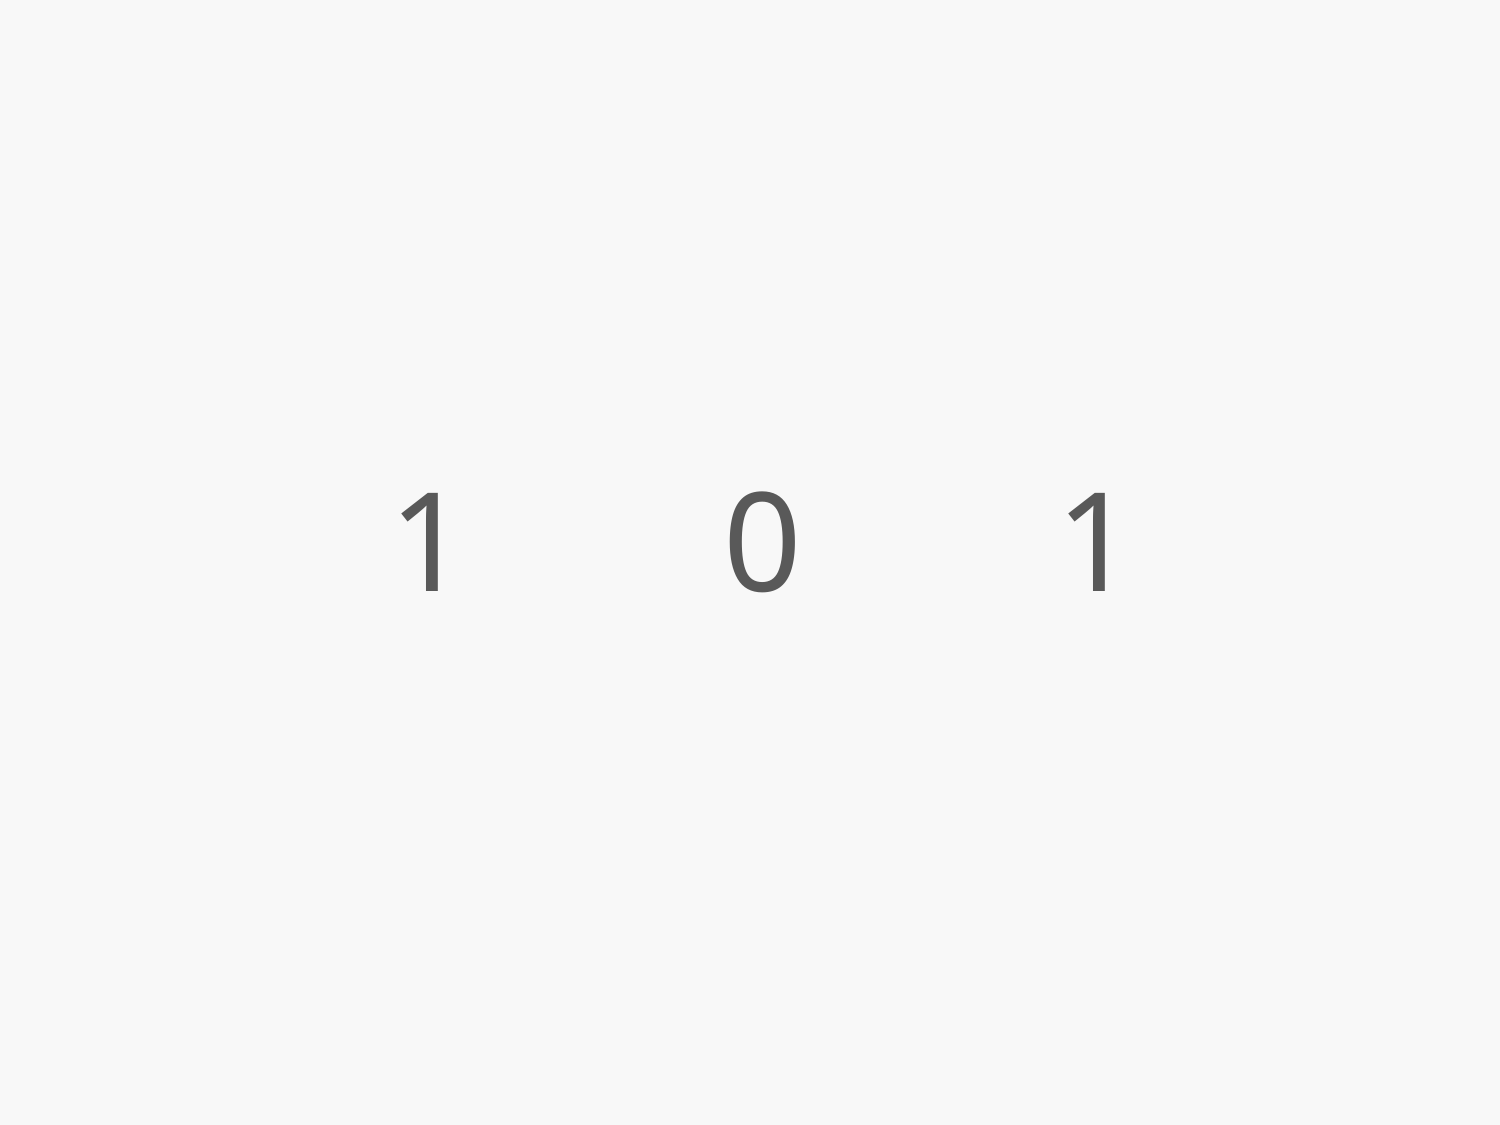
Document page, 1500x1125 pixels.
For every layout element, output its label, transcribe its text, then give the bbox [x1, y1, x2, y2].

table_header 1 [263, 437, 596, 640]
table_header 1 [929, 437, 1262, 640]
table_header 0 [596, 437, 929, 640]
